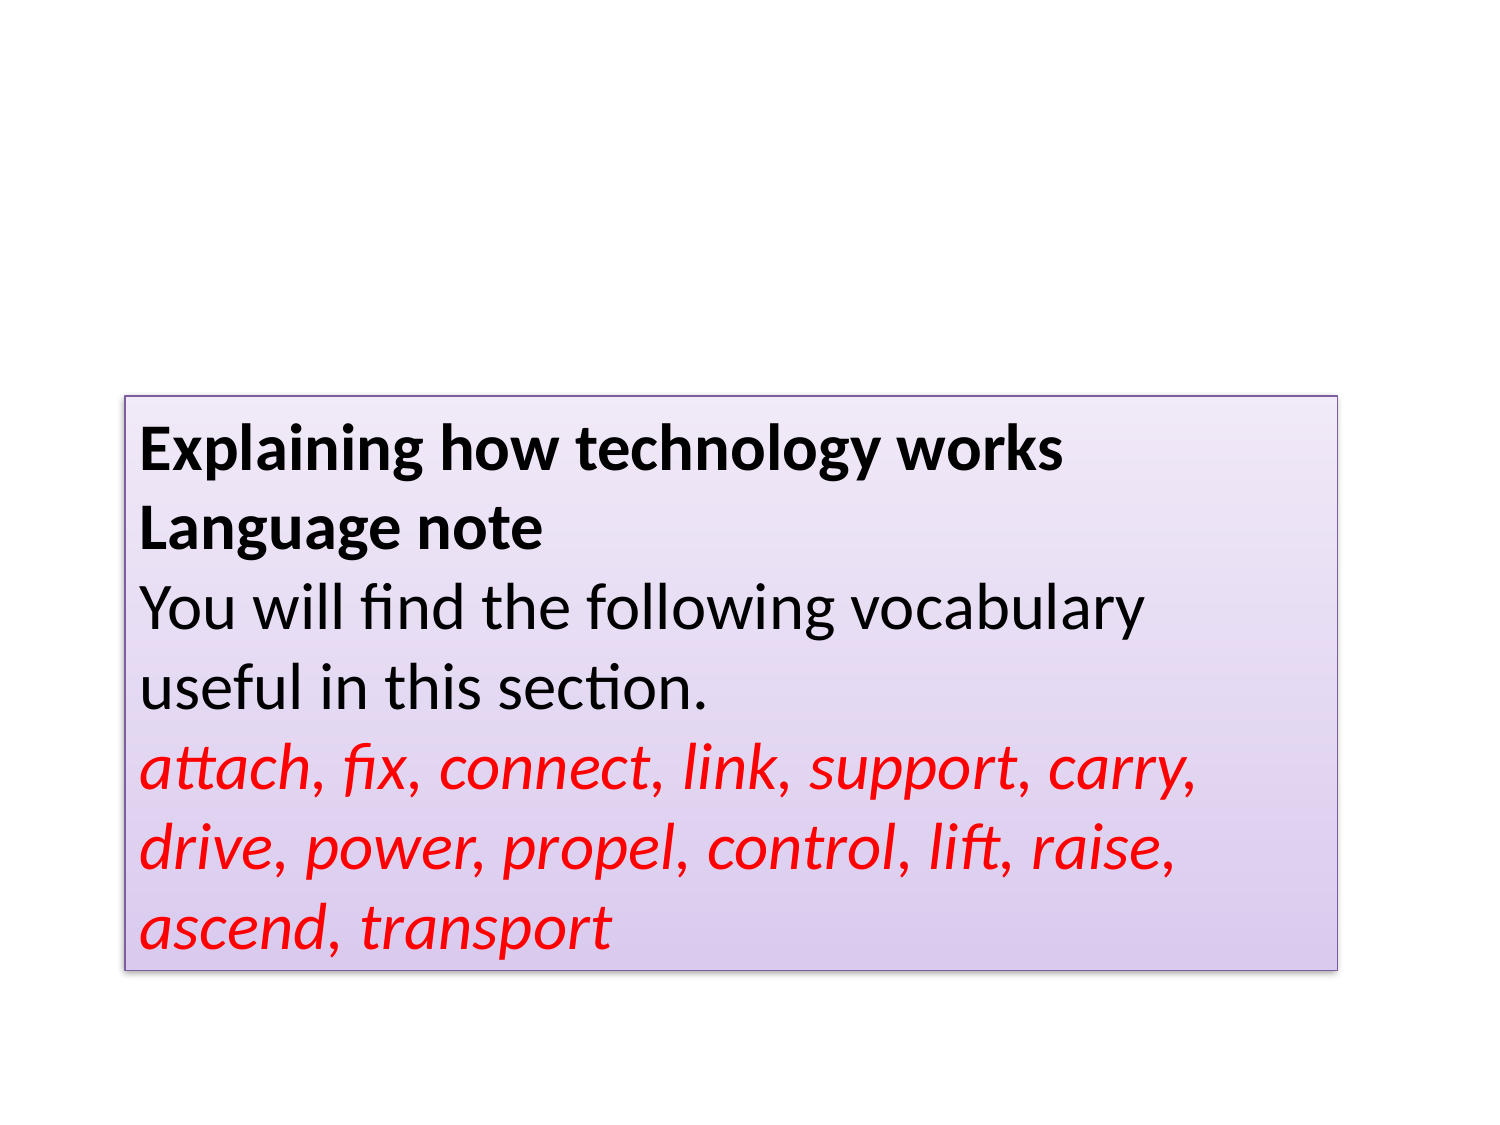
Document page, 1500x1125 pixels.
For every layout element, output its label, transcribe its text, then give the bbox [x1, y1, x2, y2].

text_box Explaining how technology works Language note You will find the following vocabulary useful in this section. attach, fix, connect, link, support, carry, drive, power, propel, control, lift, raise, ascend, transport [124, 395, 1338, 971]
